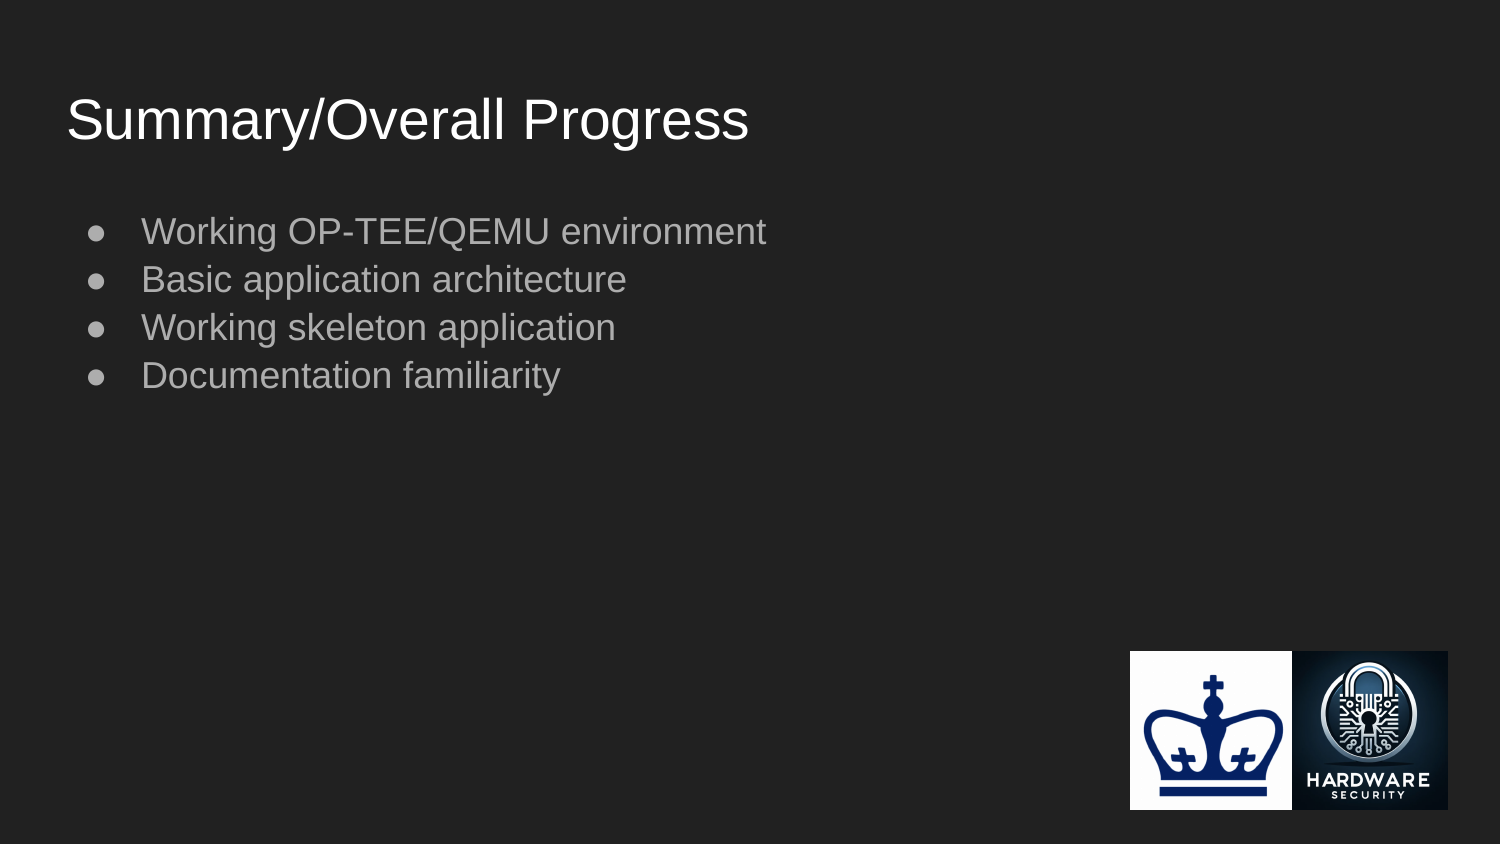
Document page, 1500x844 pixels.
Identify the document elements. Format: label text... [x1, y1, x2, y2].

title Summary/Overall Progress [51, 72, 1449, 167]
picture [1130, 651, 1448, 810]
list Working OP-TEE/QEMU environment Basic application architecture Working skeleton application Documentation familiarity [51, 189, 1449, 750]
